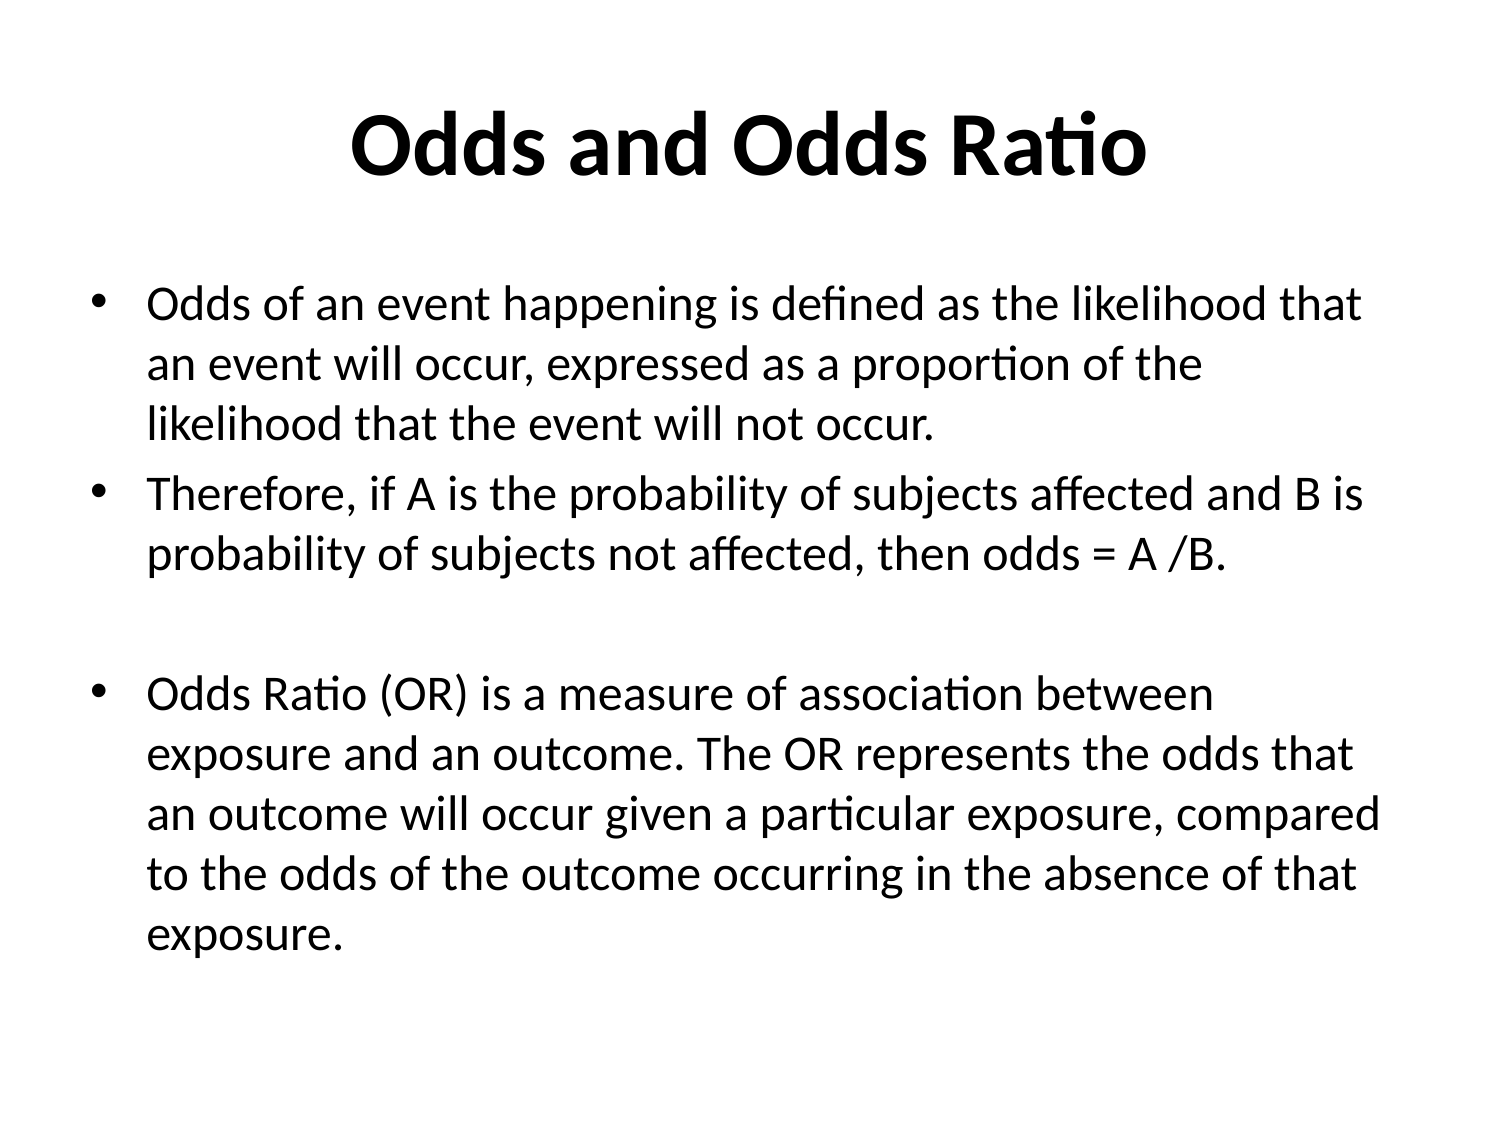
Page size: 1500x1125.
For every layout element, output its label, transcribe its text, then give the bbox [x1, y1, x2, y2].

title Odds and Odds Ratio [75, 45, 1425, 233]
list Odds of an event happening is defined as the likelihood that an event will occur, expressed as a proportion of the likelihood that the event will not occur. Therefore, if A is the probability of subjects affected and B is probability of subjects not affected, then odds = A /B. Odds Ratio (OR) is a measure of association between exposure and an outcome. The OR represents the odds that an outcome will occur given a particular exposure, compared to the odds of the outcome occurring in the absence of that exposure. [75, 262, 1425, 1005]
